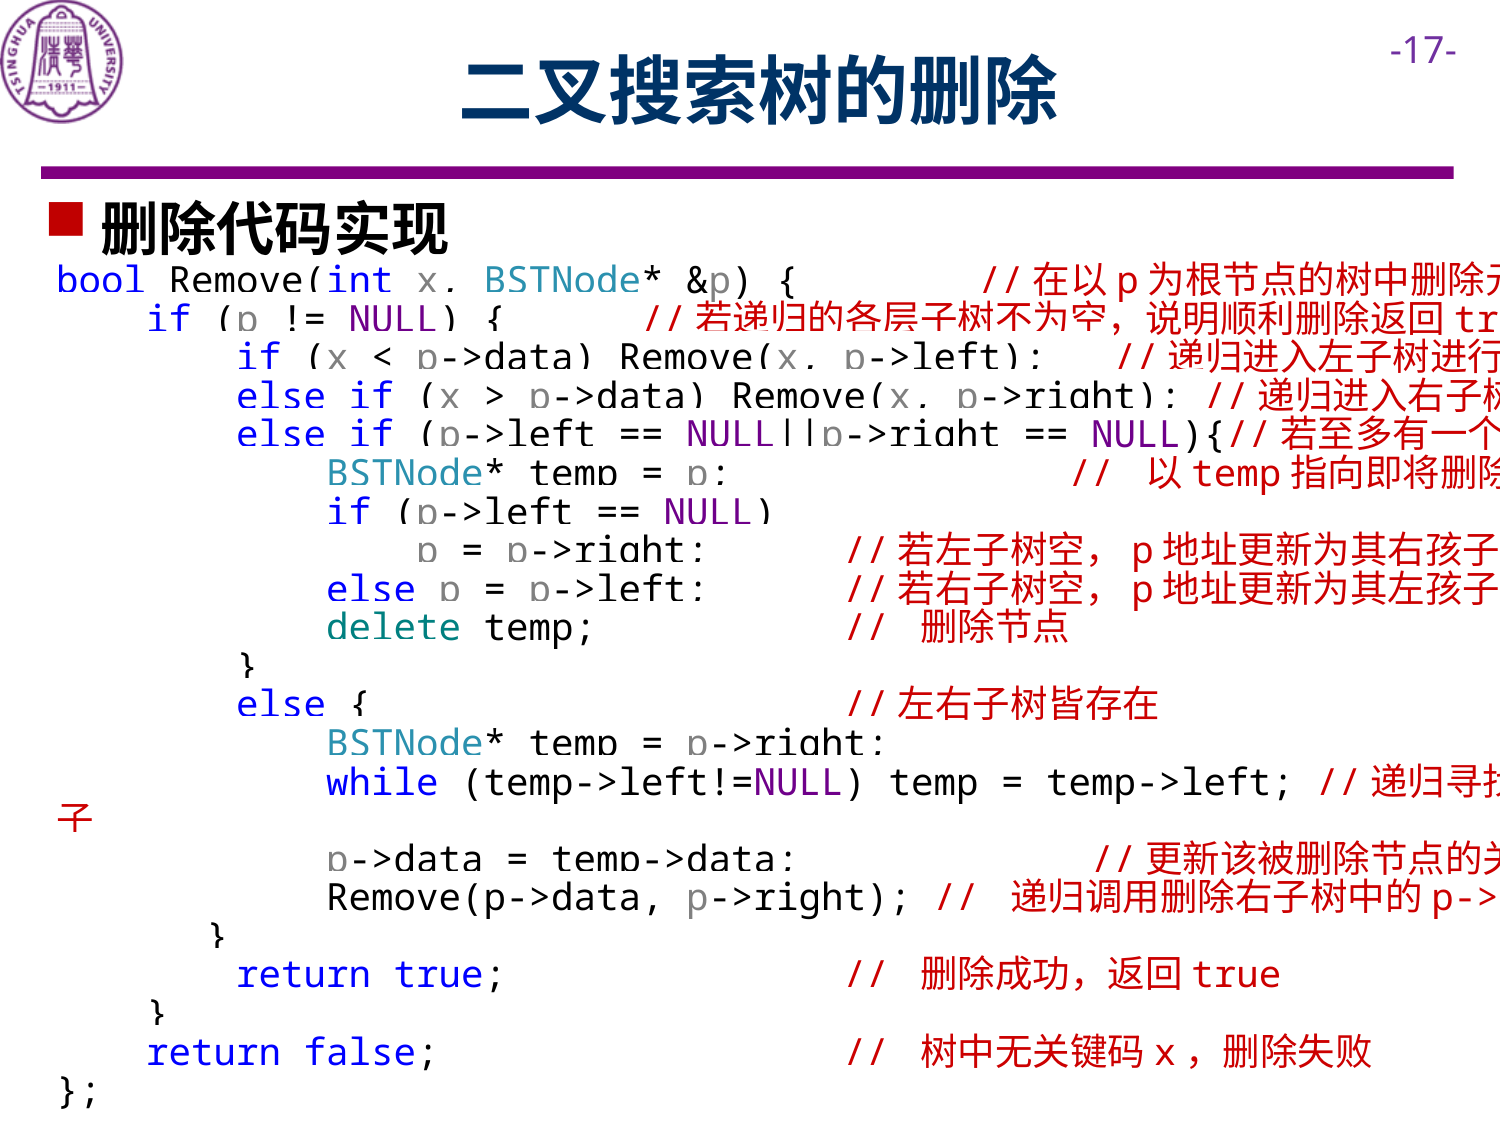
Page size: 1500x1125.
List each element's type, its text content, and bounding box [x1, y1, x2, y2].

text_box bool Remove(int x, BSTNode* &p) { //在以p为根节点的树中删除元素x if (p != NULL) { //若递归的各层子树不为空，说明顺利删除返回true if (x < p->data) Remove(x, p->left); //递归进入左子树进行删除 else if (x > p->data) Remove(x, p->right); //递归进入右子树删除 else if (p->left == NULL||p->right == NULL){//若至多有一个孩子 BSTNode* temp = p; // 以temp指向即将删除节点 if (p->left == NULL) p = p->right; //若左子树空，p地址更新为其右孩子地址 else p = p->left; //若右子树空，p地址更新为其左孩子地址 delete temp; // 删除节点 } else { //左右子树皆存在 BSTNode* temp = p->right; while (temp->left!=NULL) temp = temp->left; //递归寻找右孩子 p->data = temp->data; //更新该被删除节点的关键码 Remove(p->data, p->right); // 递归调用删除右子树中的p->data } return true; // 删除成功，返回true } return false; // 树中无关键码x，删除失败 }; [41, 255, 1500, 1119]
title 二叉搜索树的删除 [135, 13, 1383, 165]
text_box 删除代码实现 [29, 184, 821, 270]
picture [0, 0, 124, 124]
